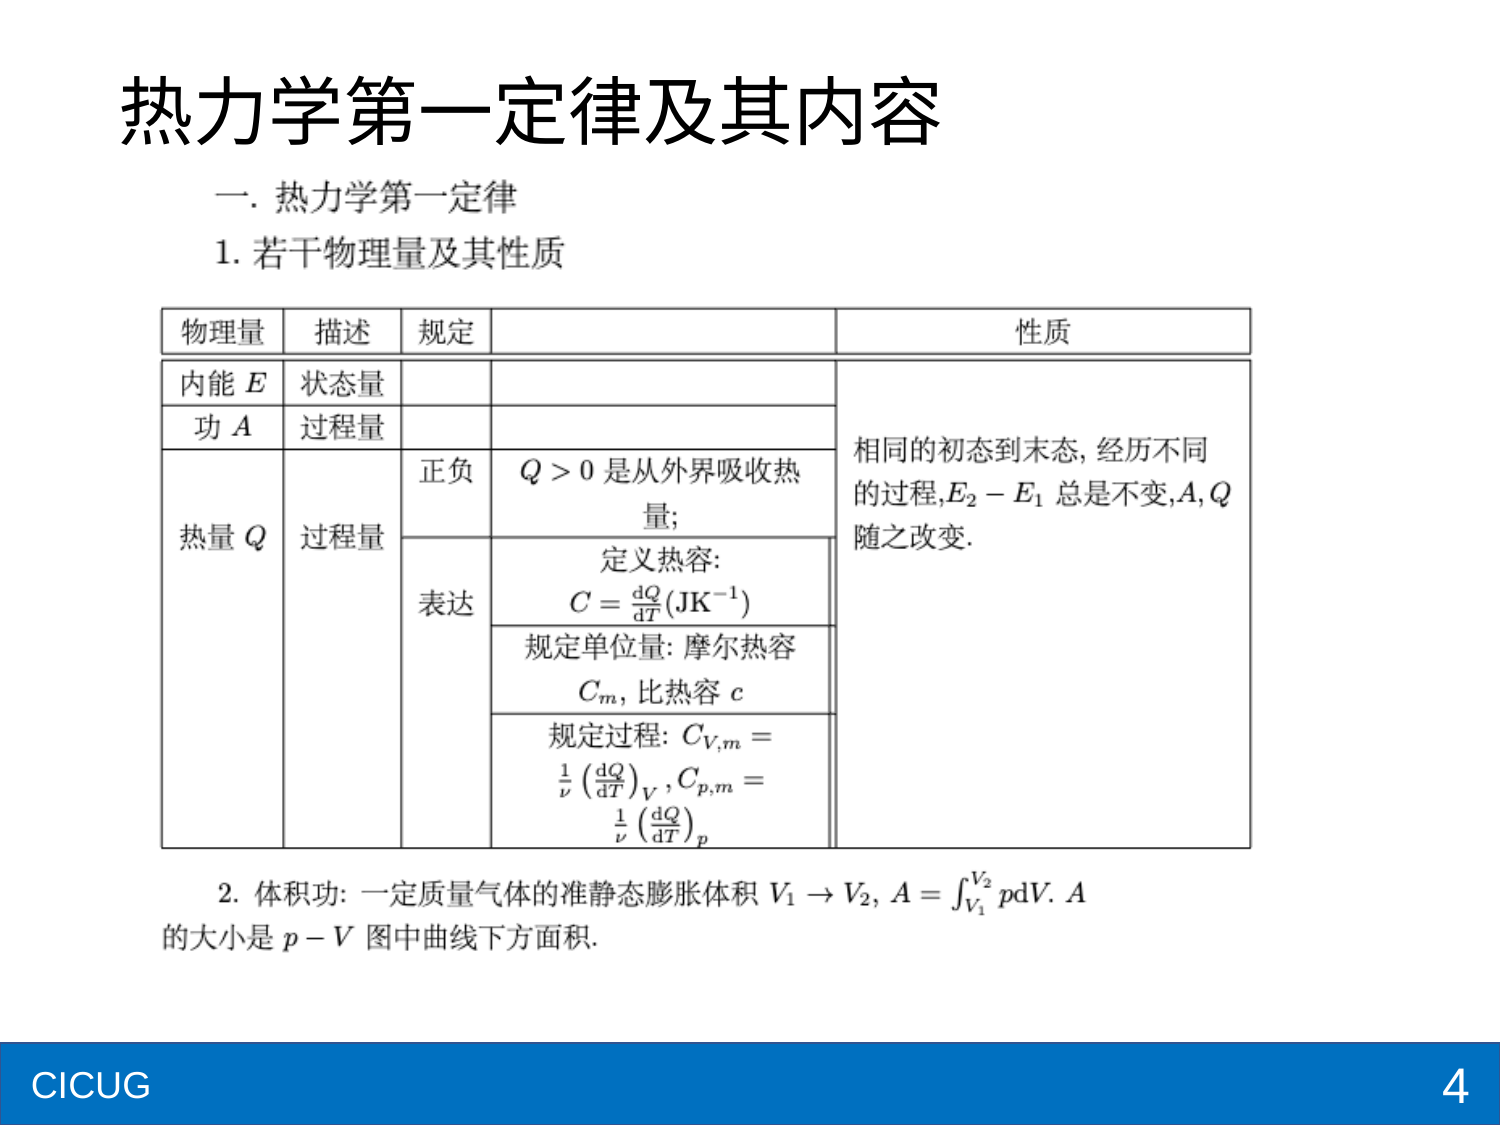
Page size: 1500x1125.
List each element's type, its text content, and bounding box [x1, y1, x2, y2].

slide_number 4 [1147, 1054, 1485, 1114]
title 热力学第一定律及其内容 [103, 59, 1397, 171]
picture [138, 170, 1269, 959]
